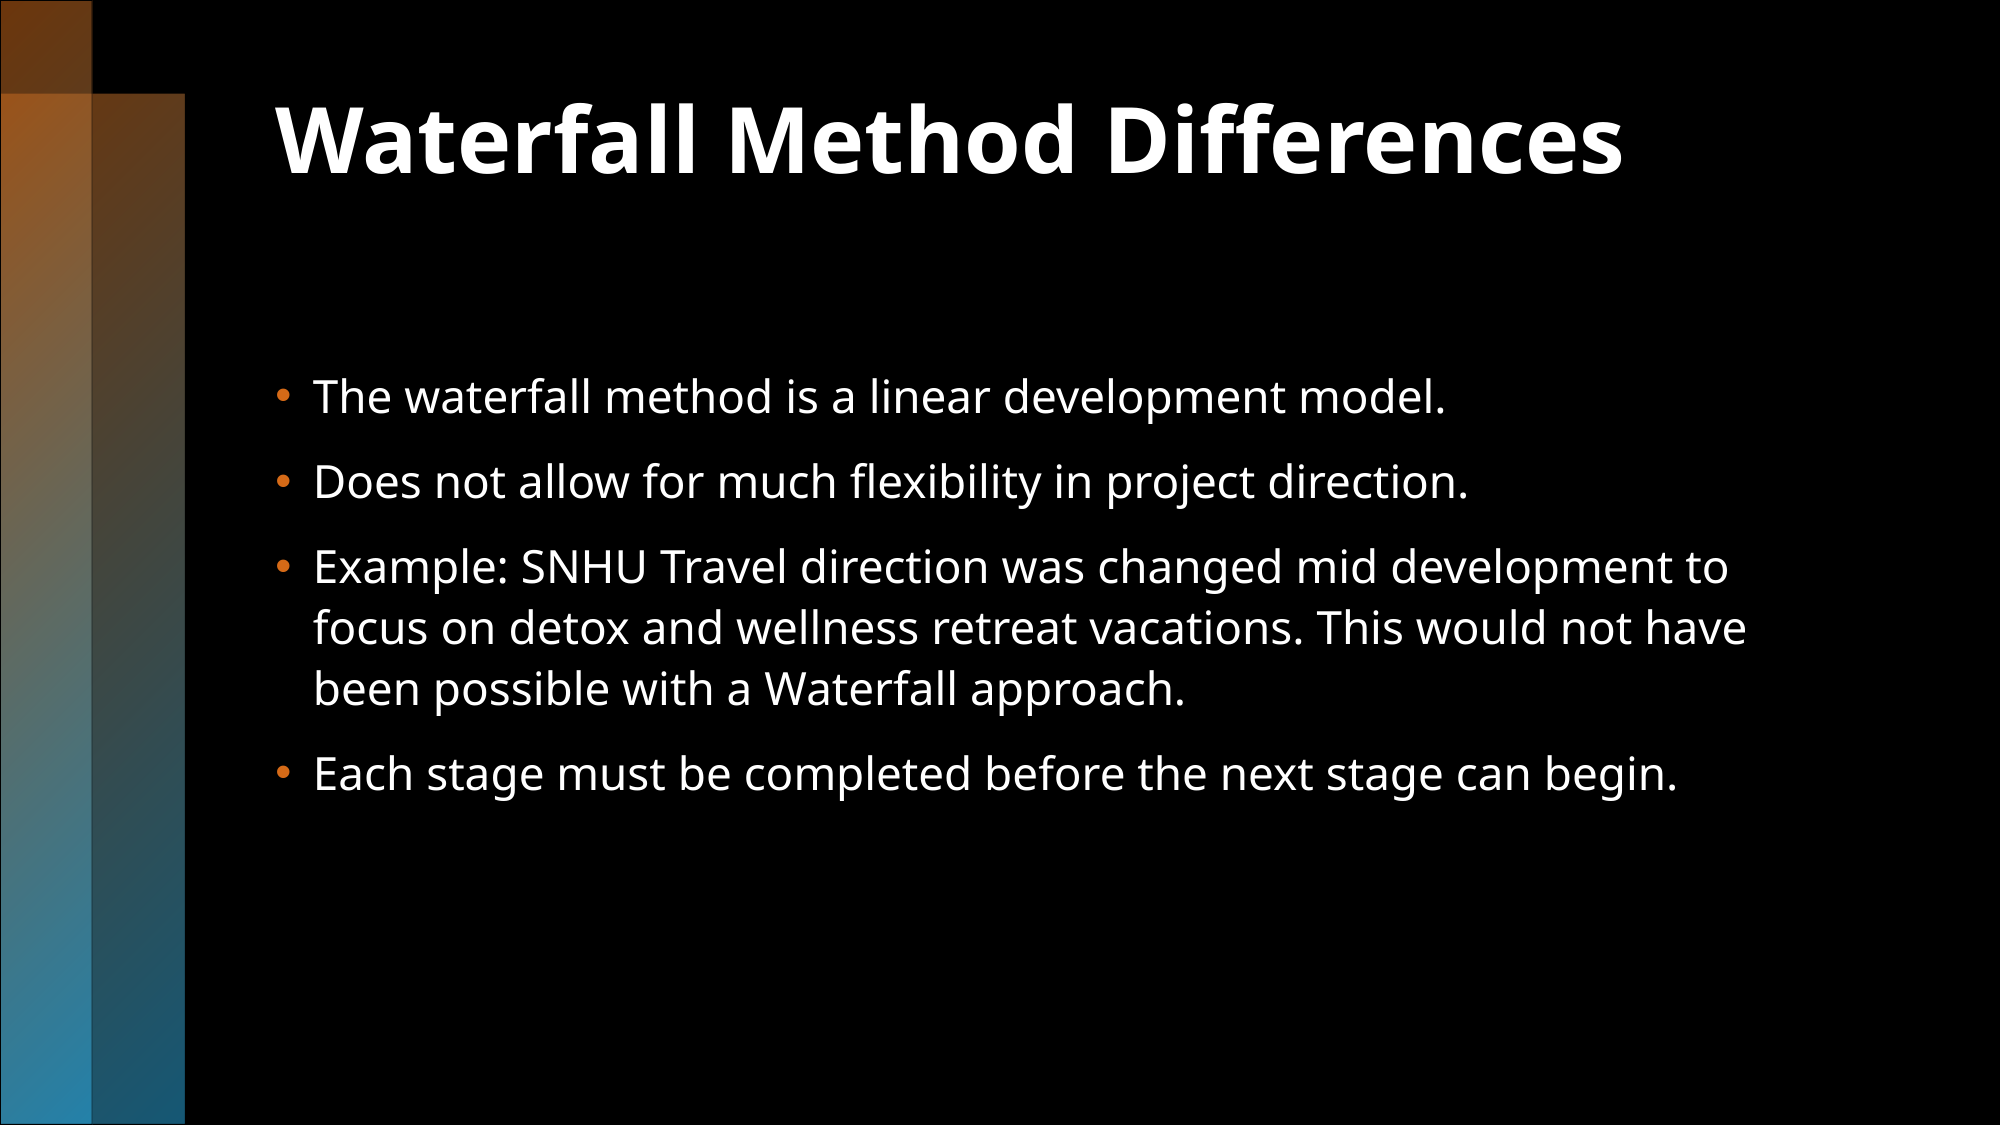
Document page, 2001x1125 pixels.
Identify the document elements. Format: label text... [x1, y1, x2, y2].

title Waterfall Method Differences [260, 74, 1817, 329]
list The waterfall method is a linear development model. Does not allow for much flexibility in project direction. Example: SNHU Travel direction was changed mid development to focus on detox and wellness retreat vacations. This would not have been possible with a Waterfall approach. Each stage must be completed before the next stage can begin. [260, 354, 1817, 999]
